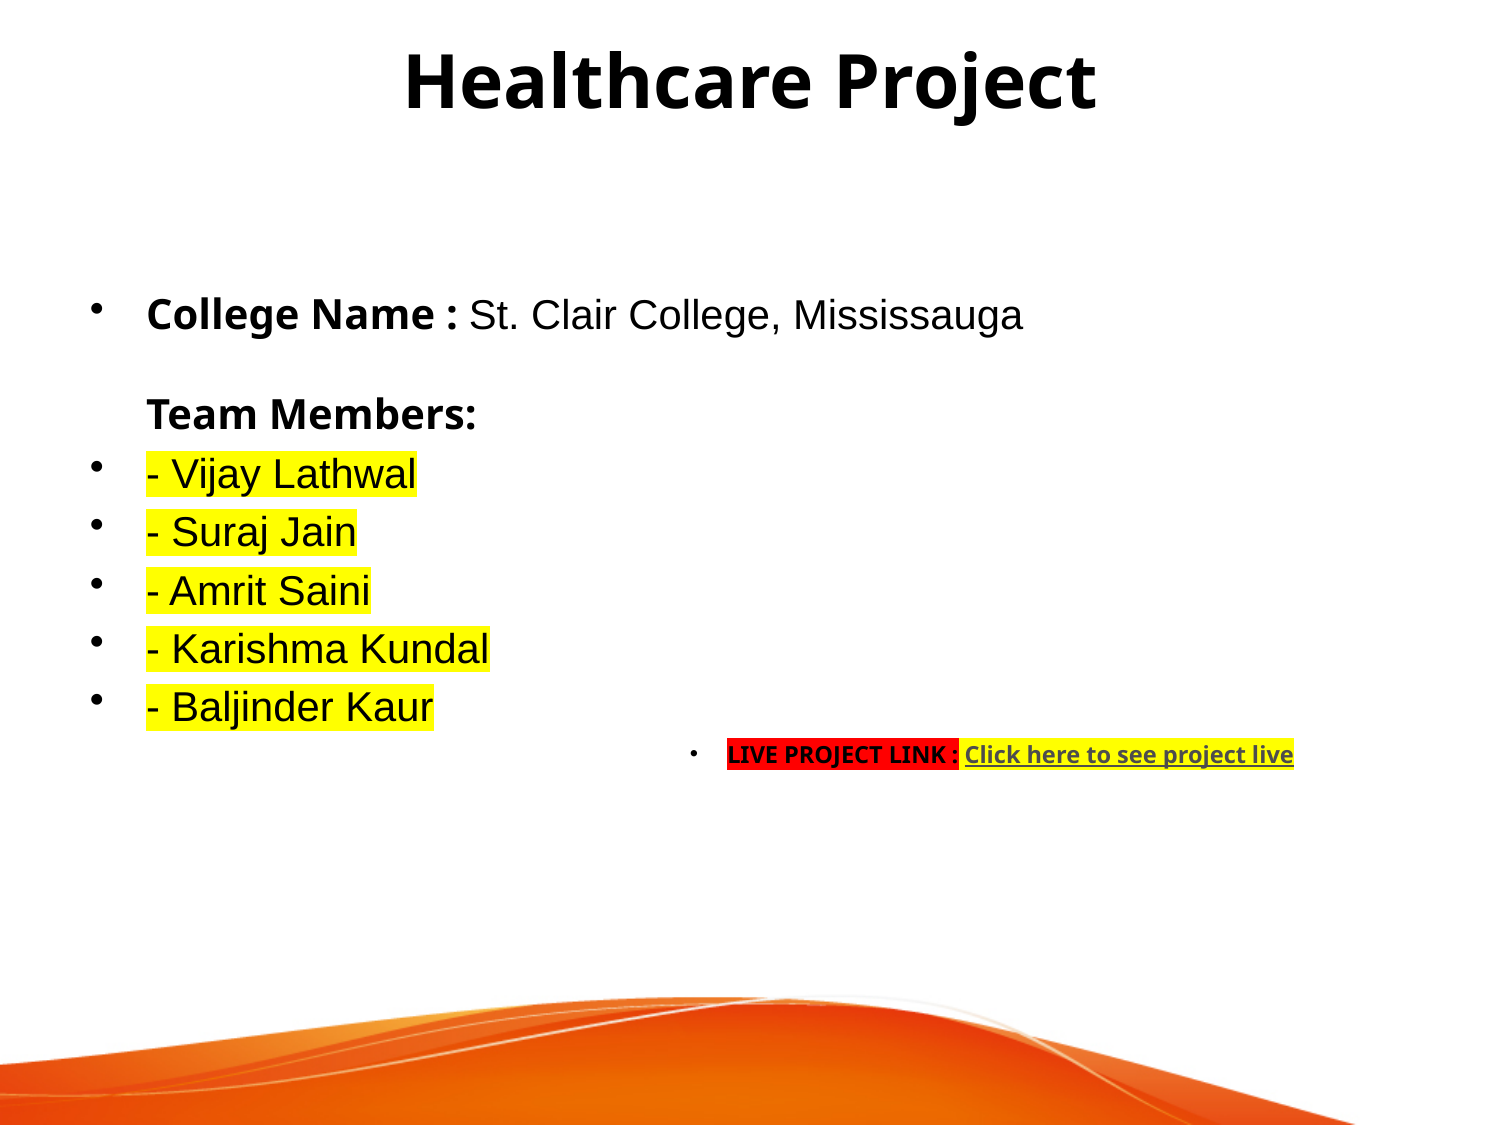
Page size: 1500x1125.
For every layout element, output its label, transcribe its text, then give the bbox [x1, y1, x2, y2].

picture [0, 0, 1500, 1125]
title Healthcare Project [74, 30, 1426, 127]
list College Name : St. Clair College, Mississauga Team Members: - Vijay Lathwal - Suraj Jain - Amrit Saini - Karishma Kundal - Baljinder Kaur LIVE PROJECT LINK : Click here to see project live [74, 192, 1426, 1006]
